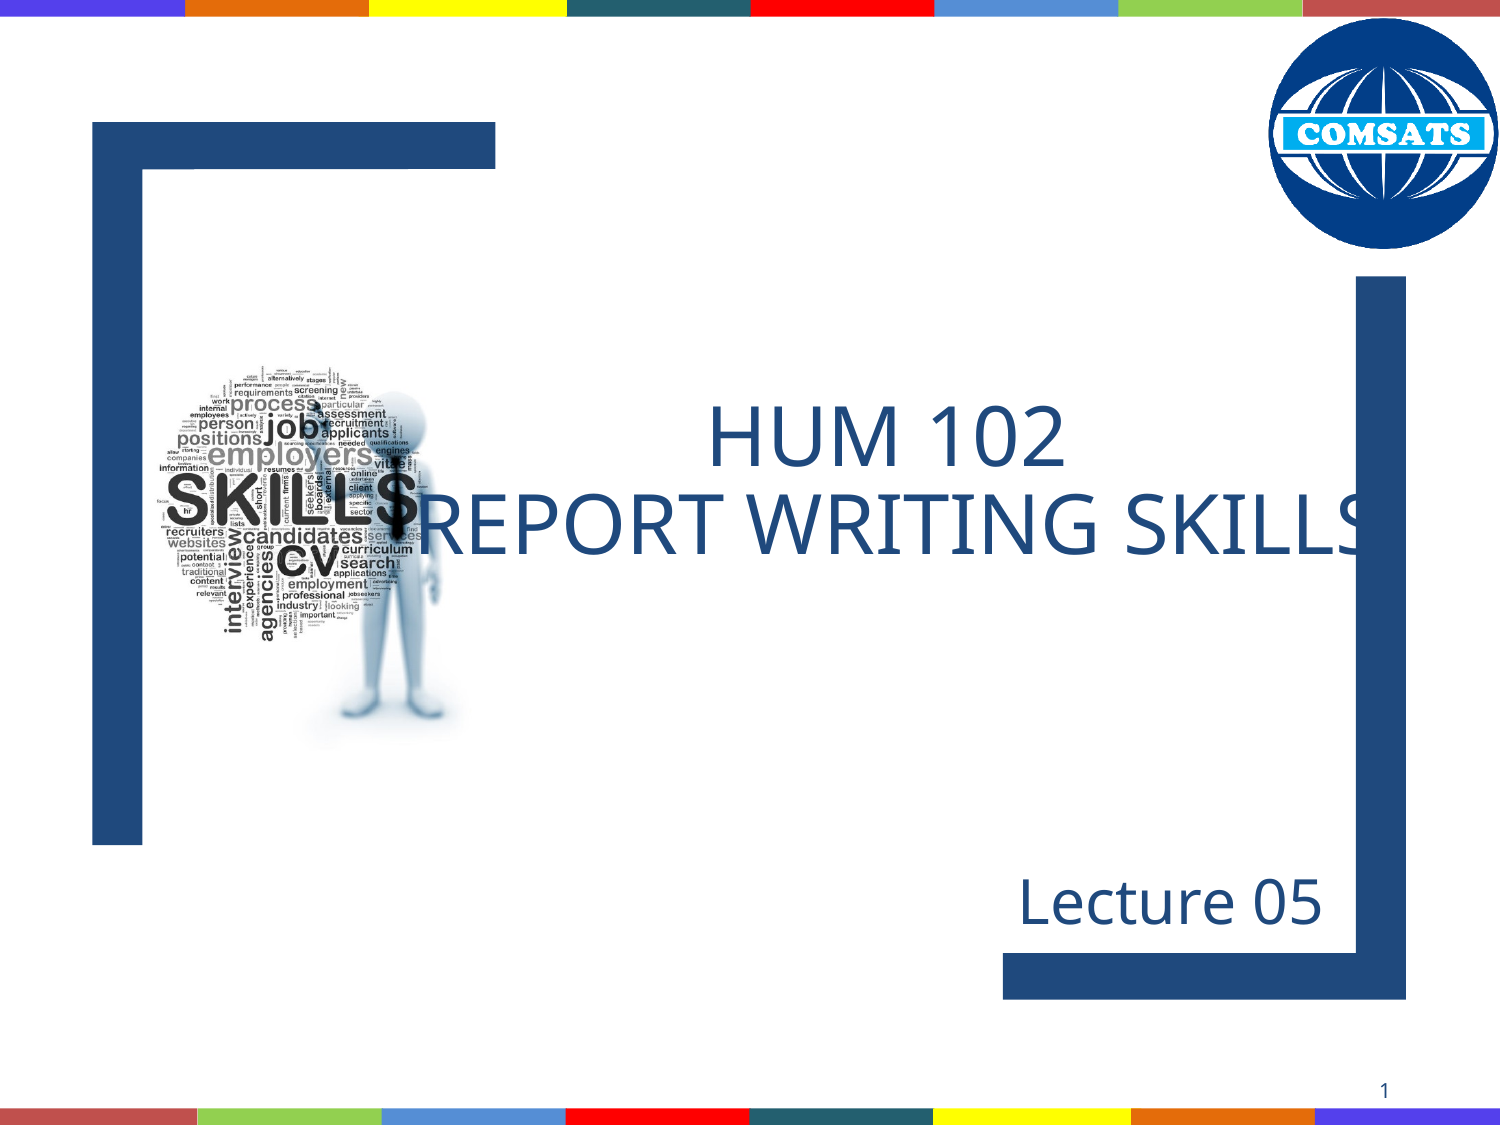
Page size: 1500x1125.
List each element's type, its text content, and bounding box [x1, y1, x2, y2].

slide_number 1 [1209, 1058, 1406, 1108]
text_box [0, 1108, 1500, 1125]
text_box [0, 0, 1500, 17]
subtitle Lecture 05 [750, 845, 1500, 980]
picture [151, 331, 475, 768]
title HUM 102 Report Writing Skills [383, 282, 1412, 581]
picture [1266, 16, 1500, 251]
